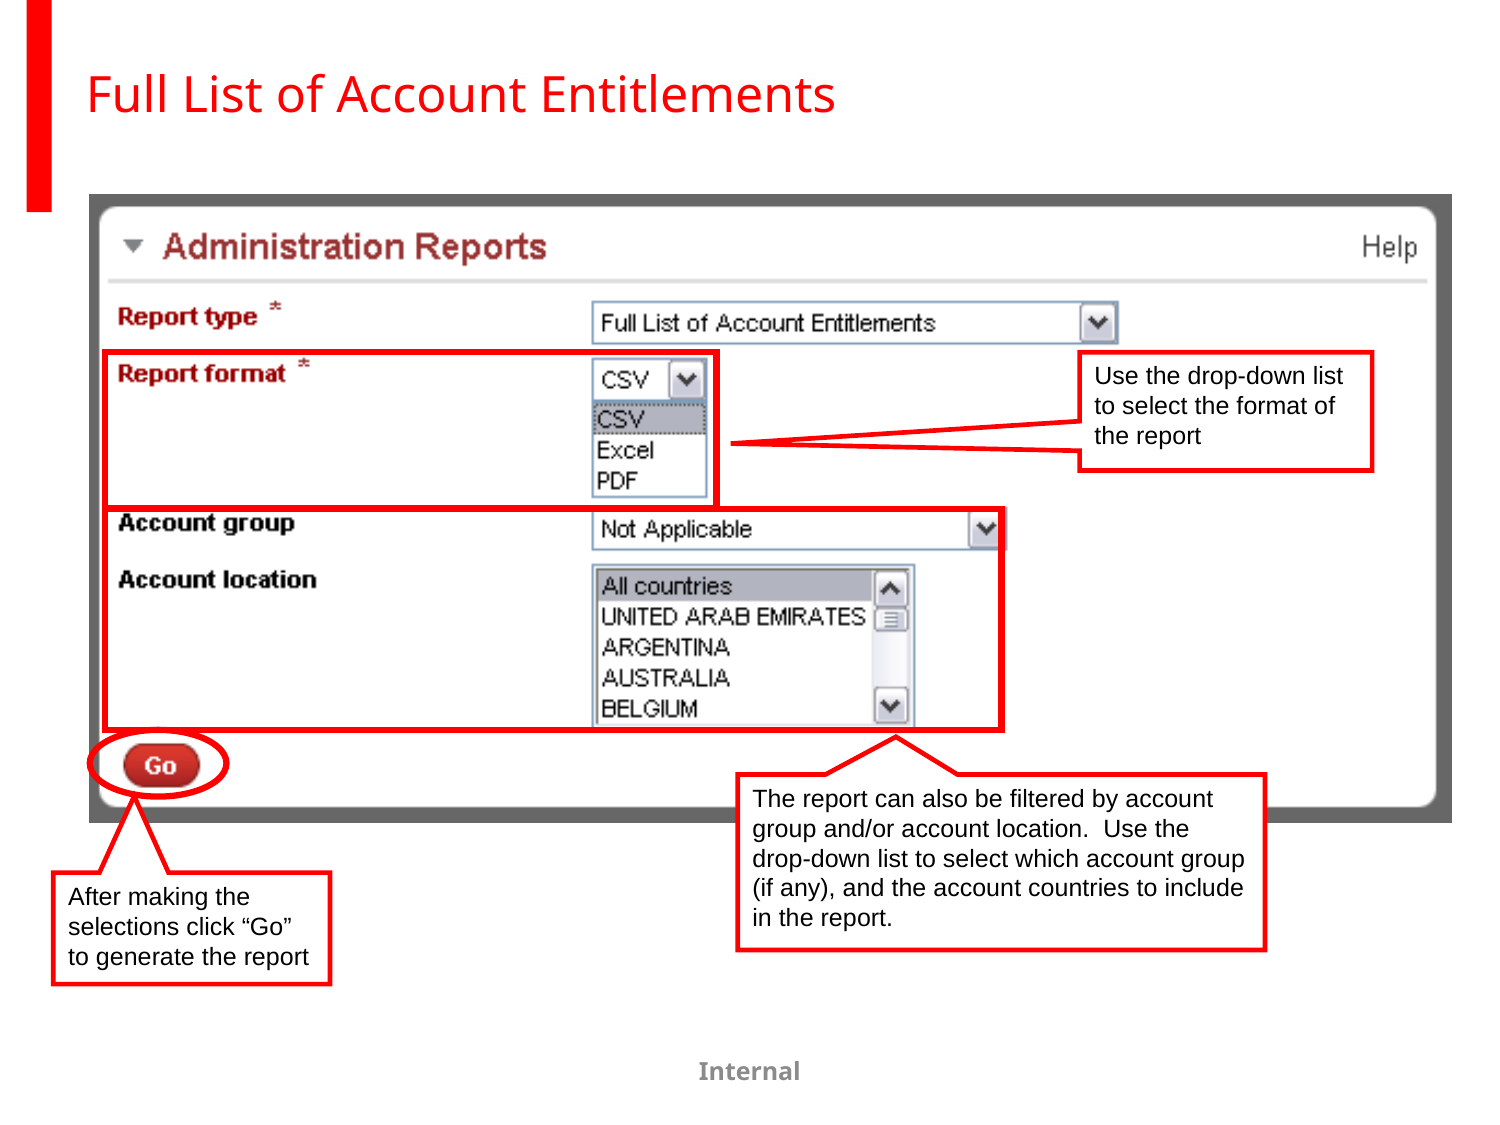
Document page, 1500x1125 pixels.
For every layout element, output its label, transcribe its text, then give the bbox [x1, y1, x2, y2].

footer Internal [512, 1042, 988, 1103]
text_box After making the selections click “Go” to generate the report [53, 831, 330, 985]
title Full List of Account Entitlements [70, 34, 1408, 150]
text_box The report can also be filtered by account group and/or account location. Use the drop-down list to select which account group (if any), and the account countries to include in the report. [737, 831, 1266, 950]
picture [89, 194, 1452, 823]
